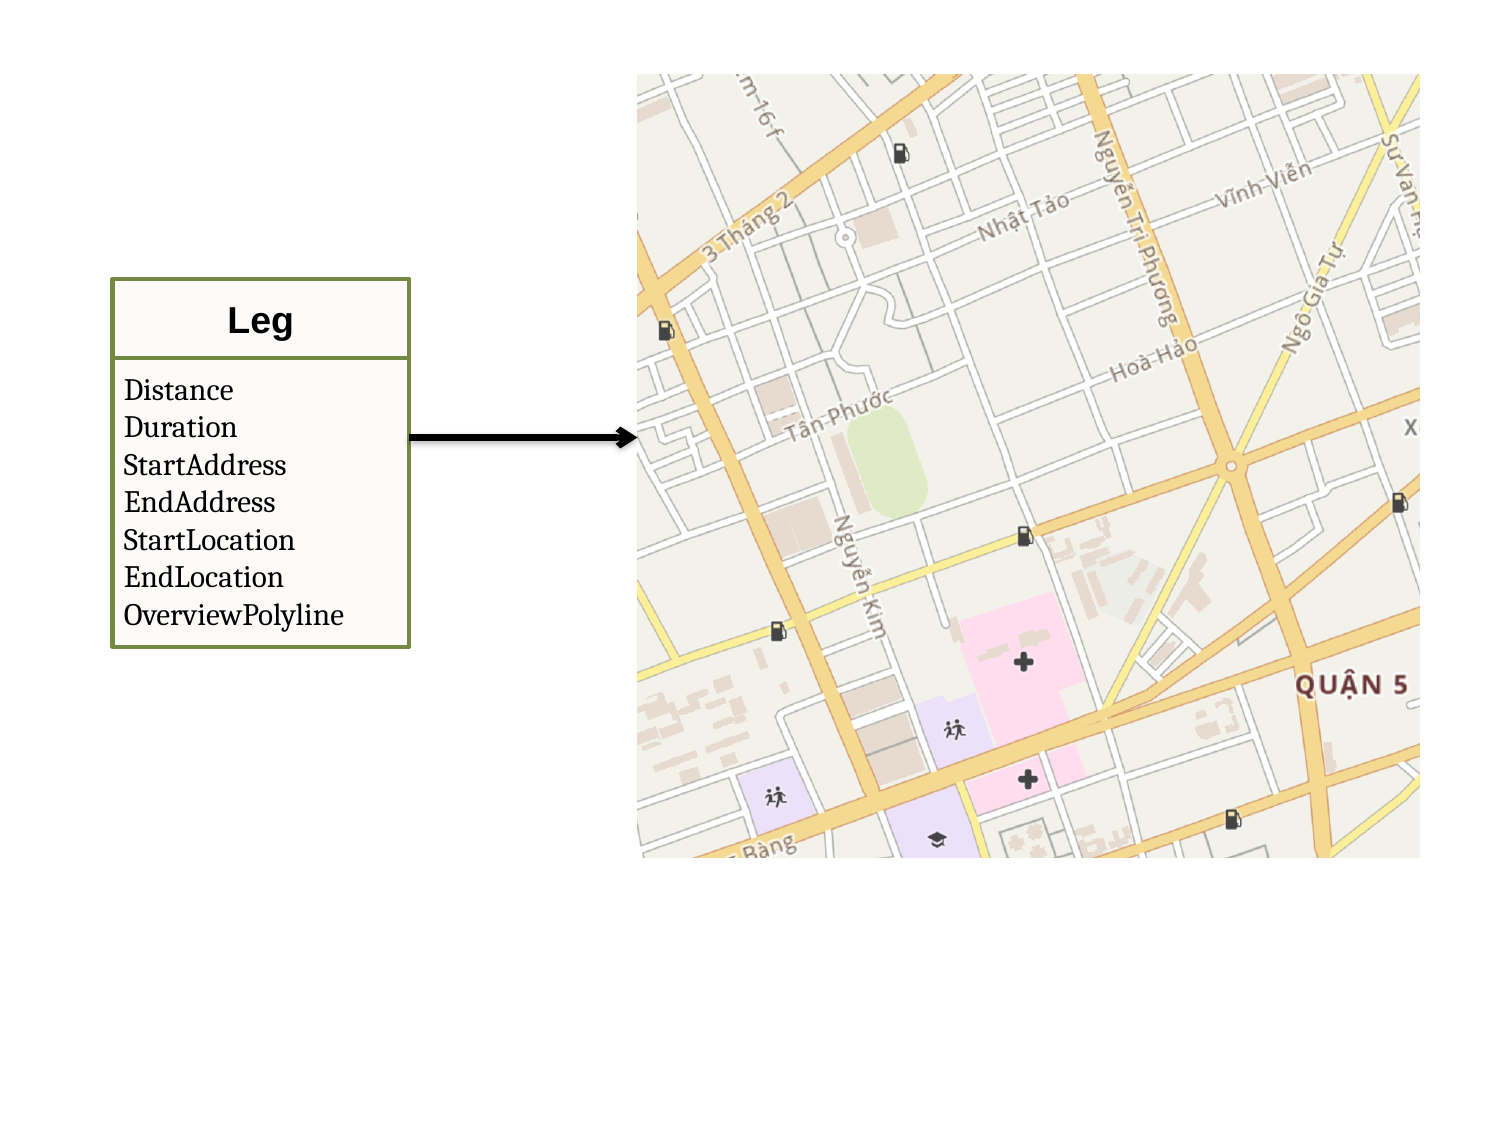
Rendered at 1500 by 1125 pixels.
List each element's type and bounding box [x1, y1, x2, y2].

picture [637, 74, 1421, 858]
text_box [112, 278, 410, 648]
